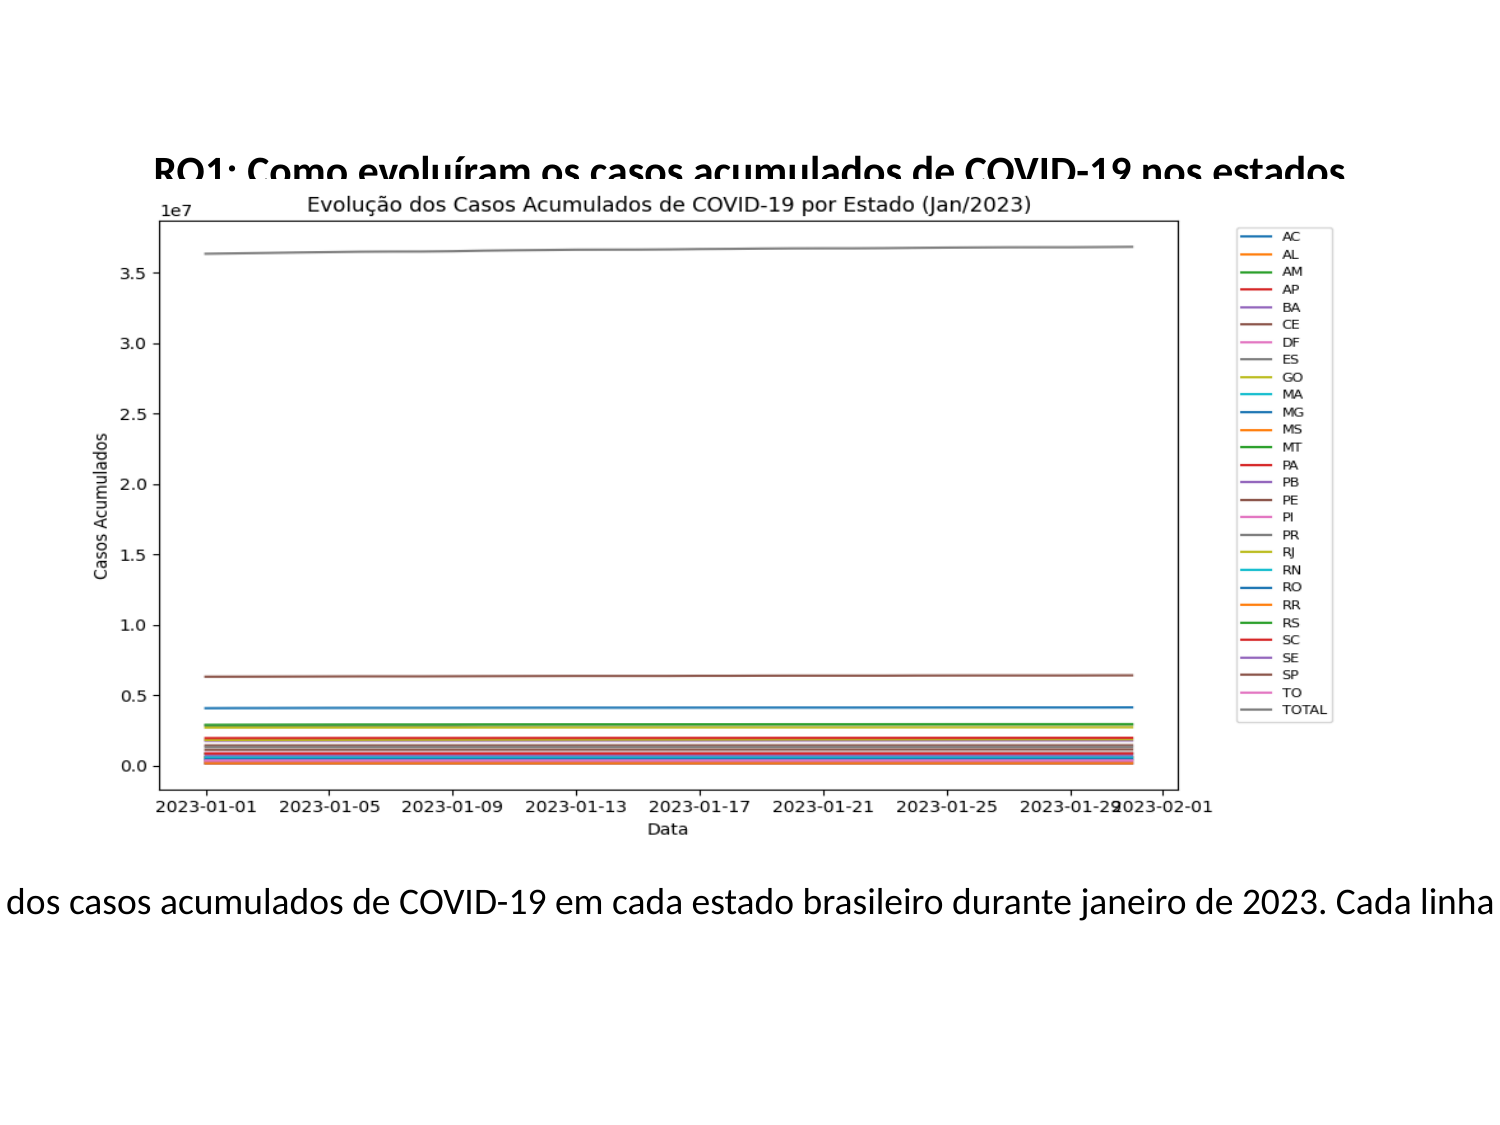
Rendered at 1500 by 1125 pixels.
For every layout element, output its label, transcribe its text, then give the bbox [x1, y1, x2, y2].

picture [74, 179, 1351, 856]
title RQ1: Como evoluíram os casos acumulados de COVID-19 nos estados brasileiros em janeiro de 2023? [75, 45, 1425, 233]
text_box O gráfico mostra a evolução dos casos acumulados de COVID-19 em cada estado brasileiro durante janeiro de 2023. Cada linha representa um estado. [0, 869, 1500, 930]
